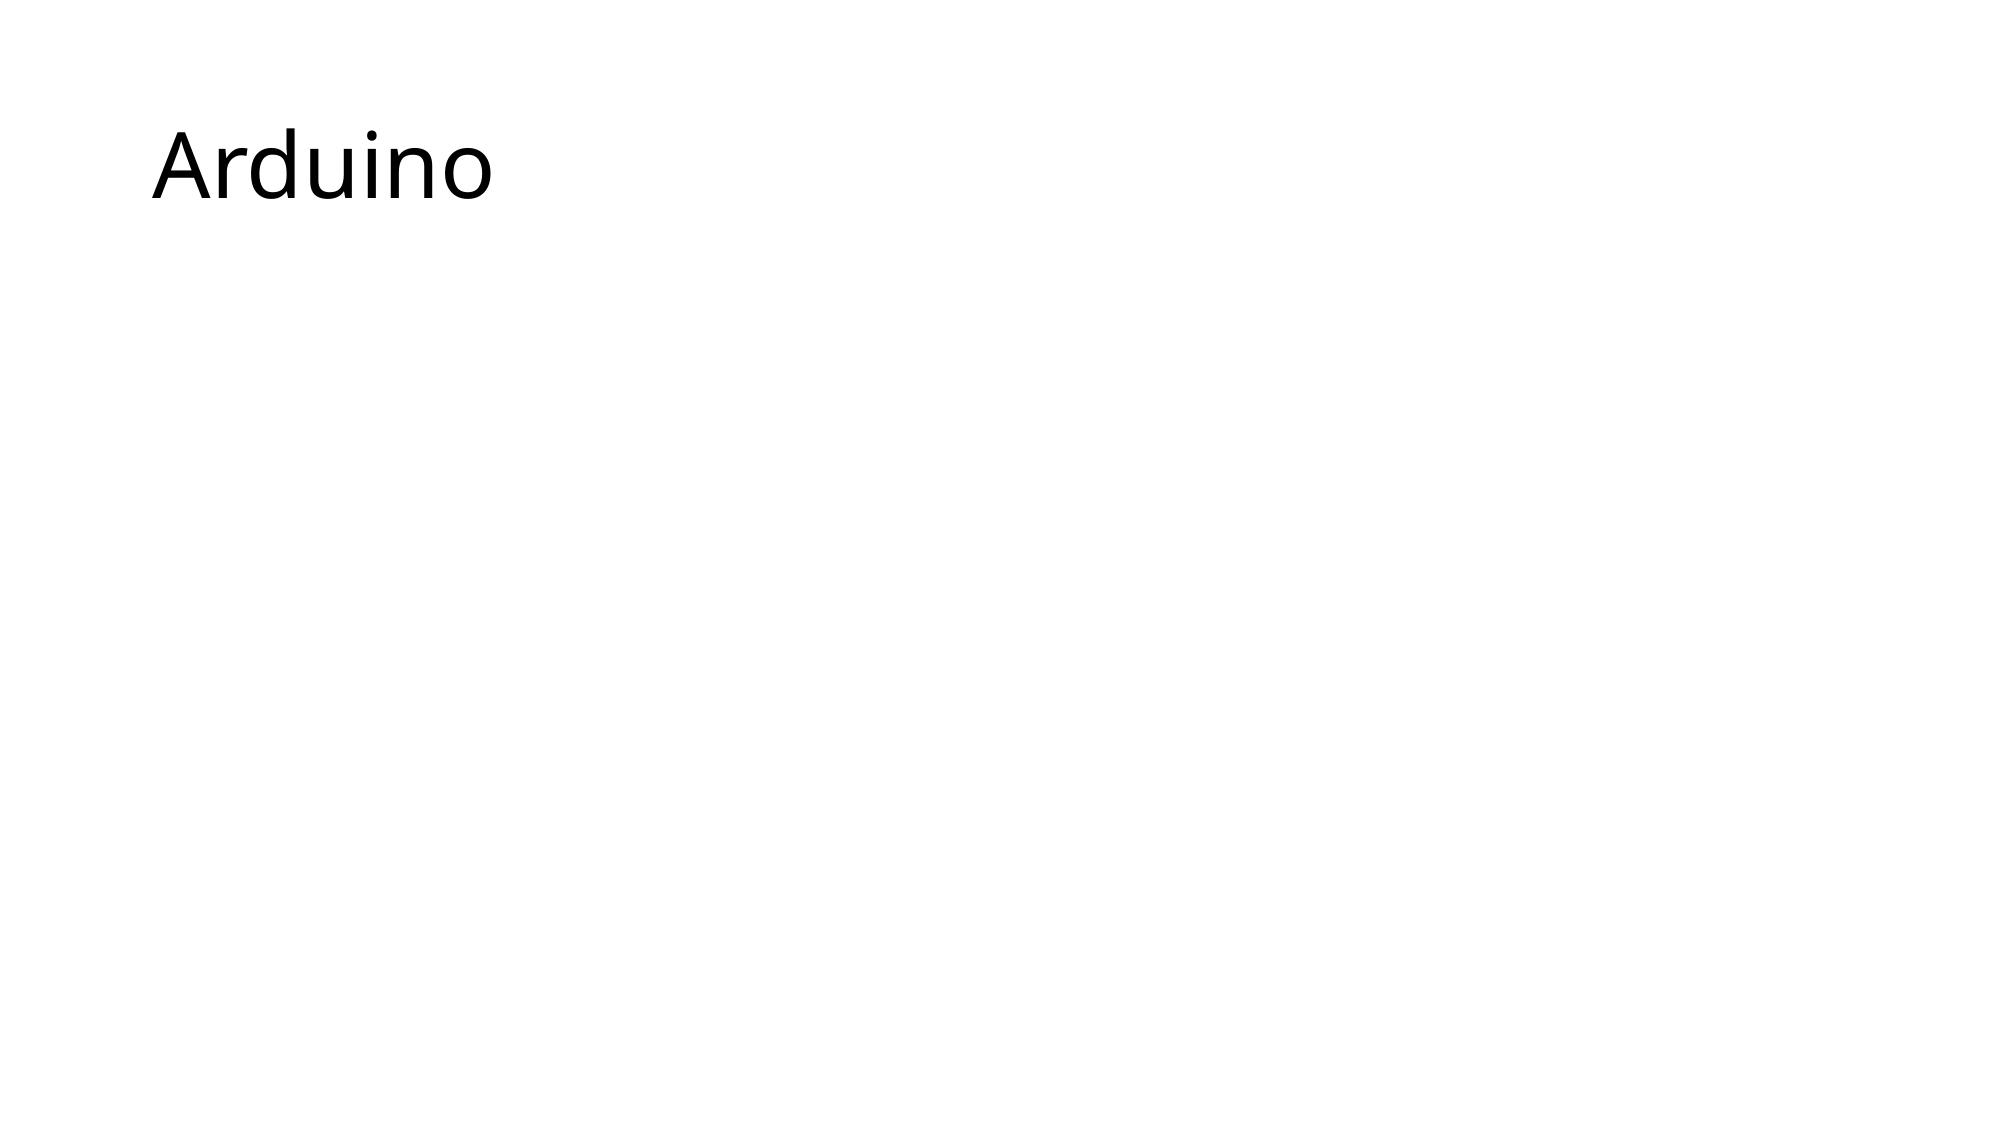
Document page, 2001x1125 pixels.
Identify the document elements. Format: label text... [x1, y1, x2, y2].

title Arduino [137, 59, 1863, 278]
